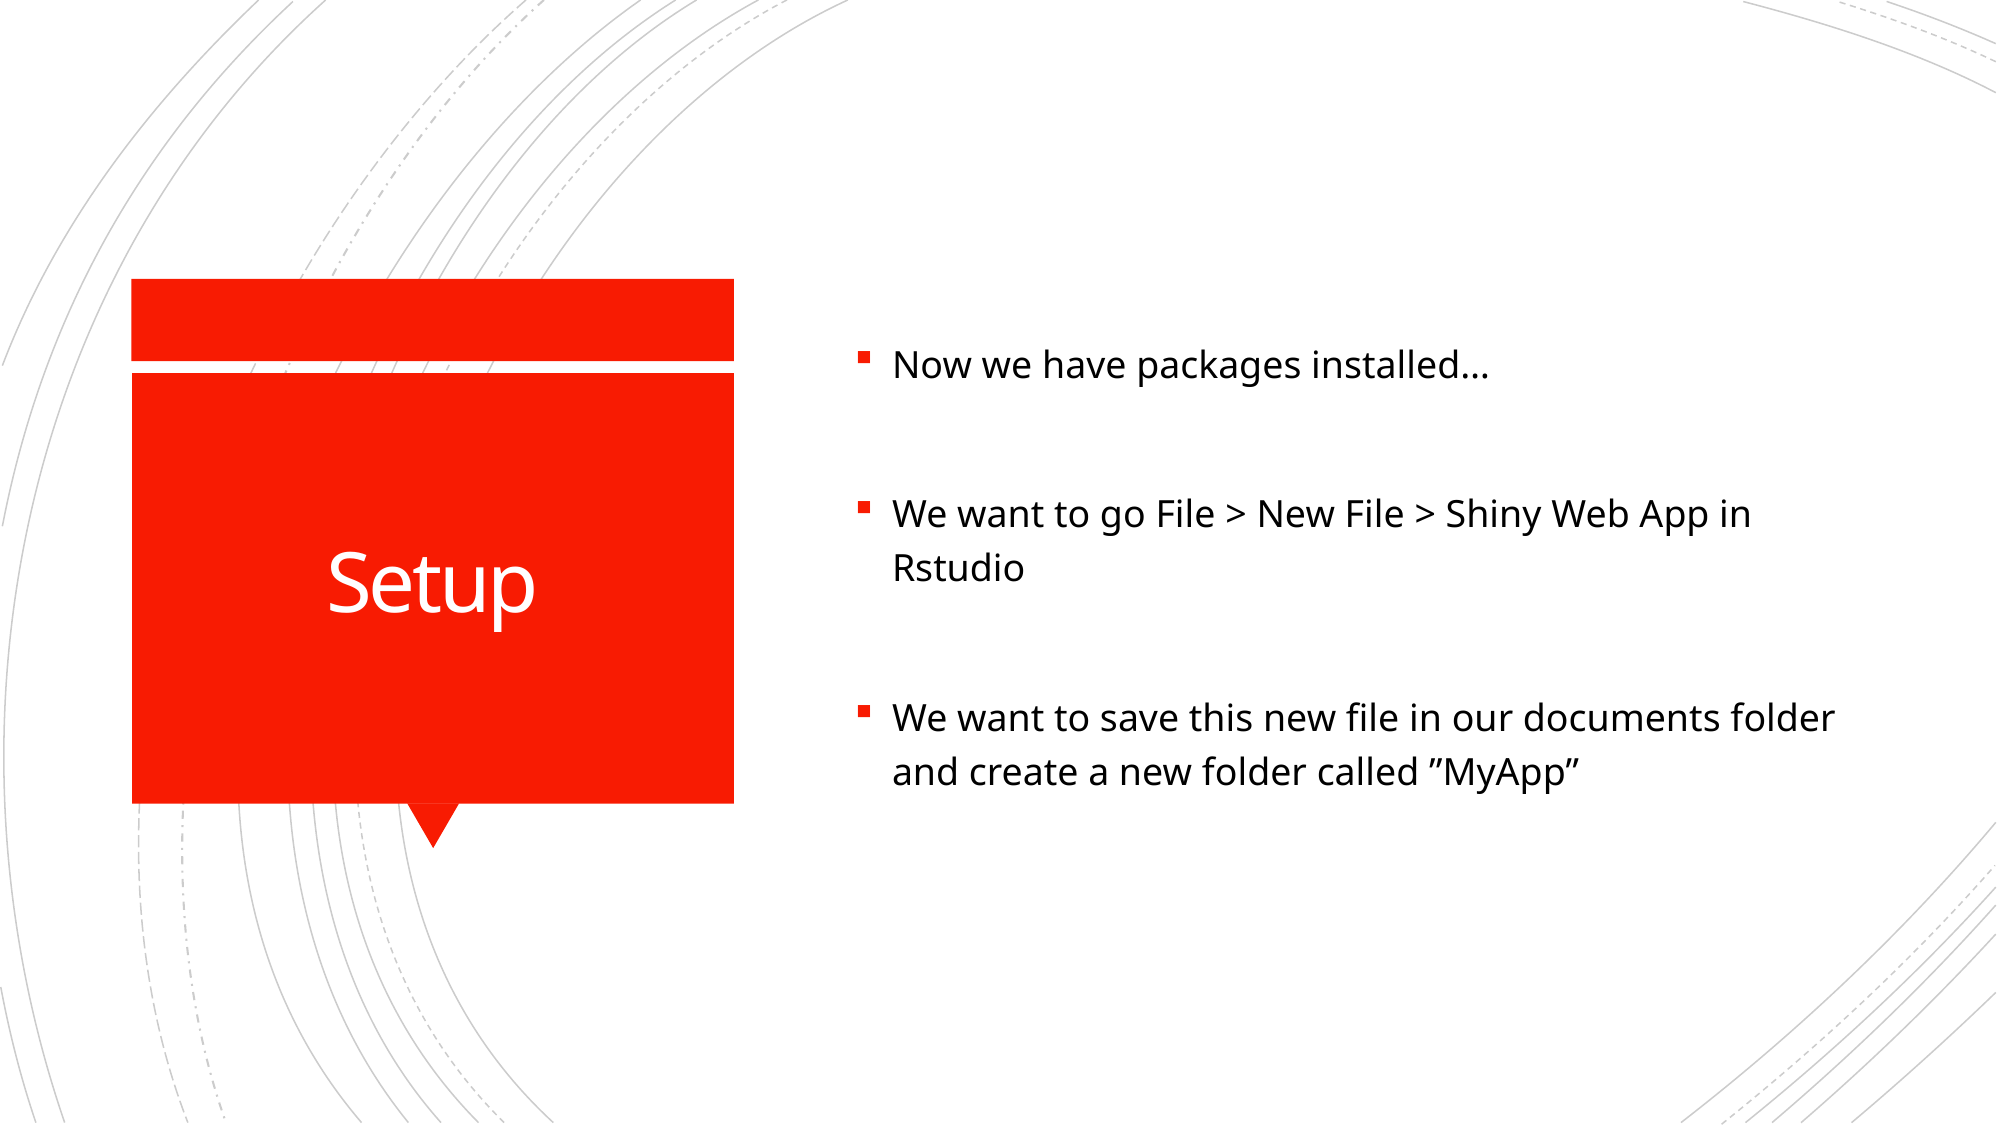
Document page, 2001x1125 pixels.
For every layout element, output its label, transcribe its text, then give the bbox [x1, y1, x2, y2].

list Now we have packages installed… We want to go File > New File > Shiny Web App in Rstudio We want to save this new file in our documents folder and create a new folder called ”MyApp” [839, 131, 1871, 993]
title Setup [145, 385, 720, 789]
